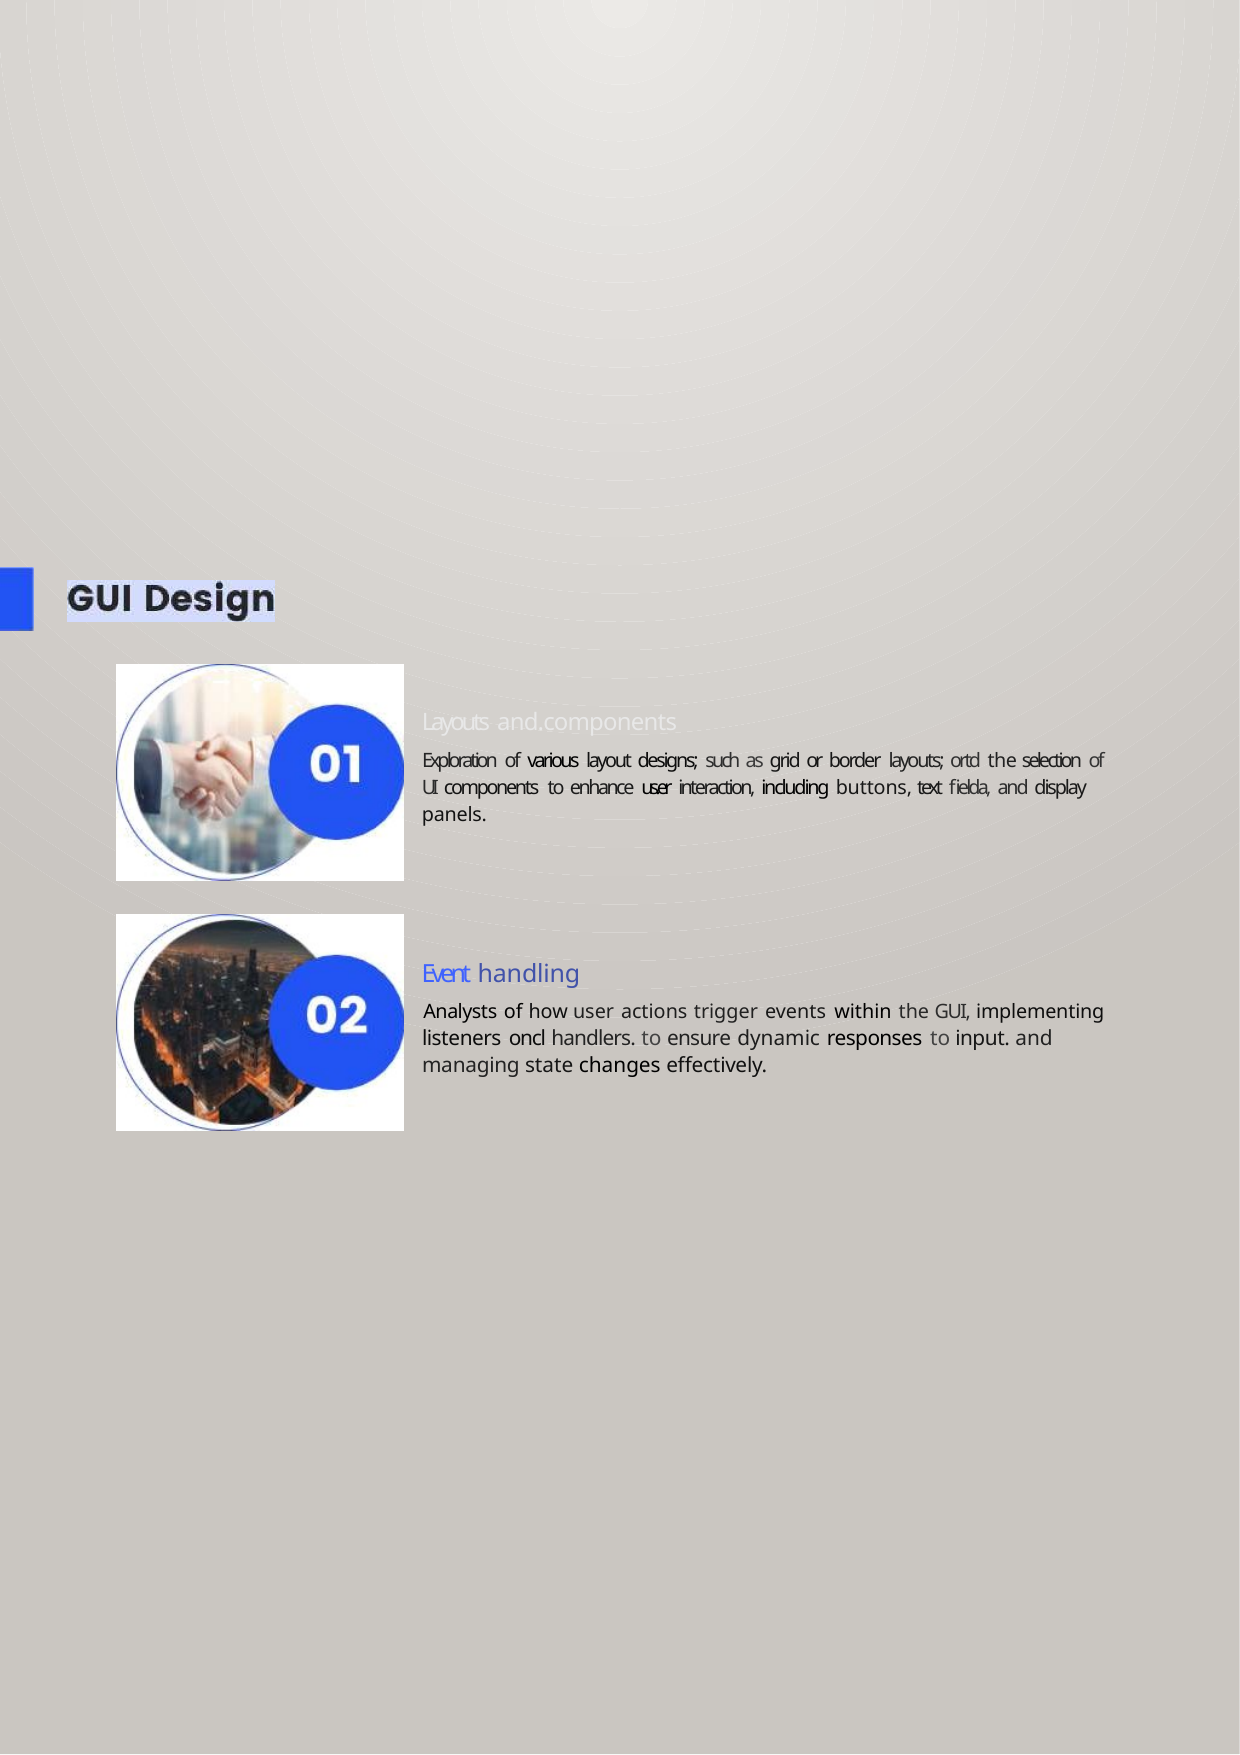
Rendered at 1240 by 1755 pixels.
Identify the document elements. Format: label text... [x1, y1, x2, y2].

picture [67, 580, 275, 623]
text_box Layouts and.components Exploration of various layout designs; such as grid or border layouts; ortd the selection of UI components to enhance us.er interaction, including buttons, text fielda, and display panels. [419, 690, 1109, 826]
picture [116, 914, 404, 1132]
picture [0, 567, 34, 631]
text_box Event handling Analysts of how user actions trigger events within the GUI, implementing listeners oncl handlers. to ensure dynamic responses to input. and managing state changes effectively. [419, 941, 1112, 1077]
picture [116, 663, 404, 881]
